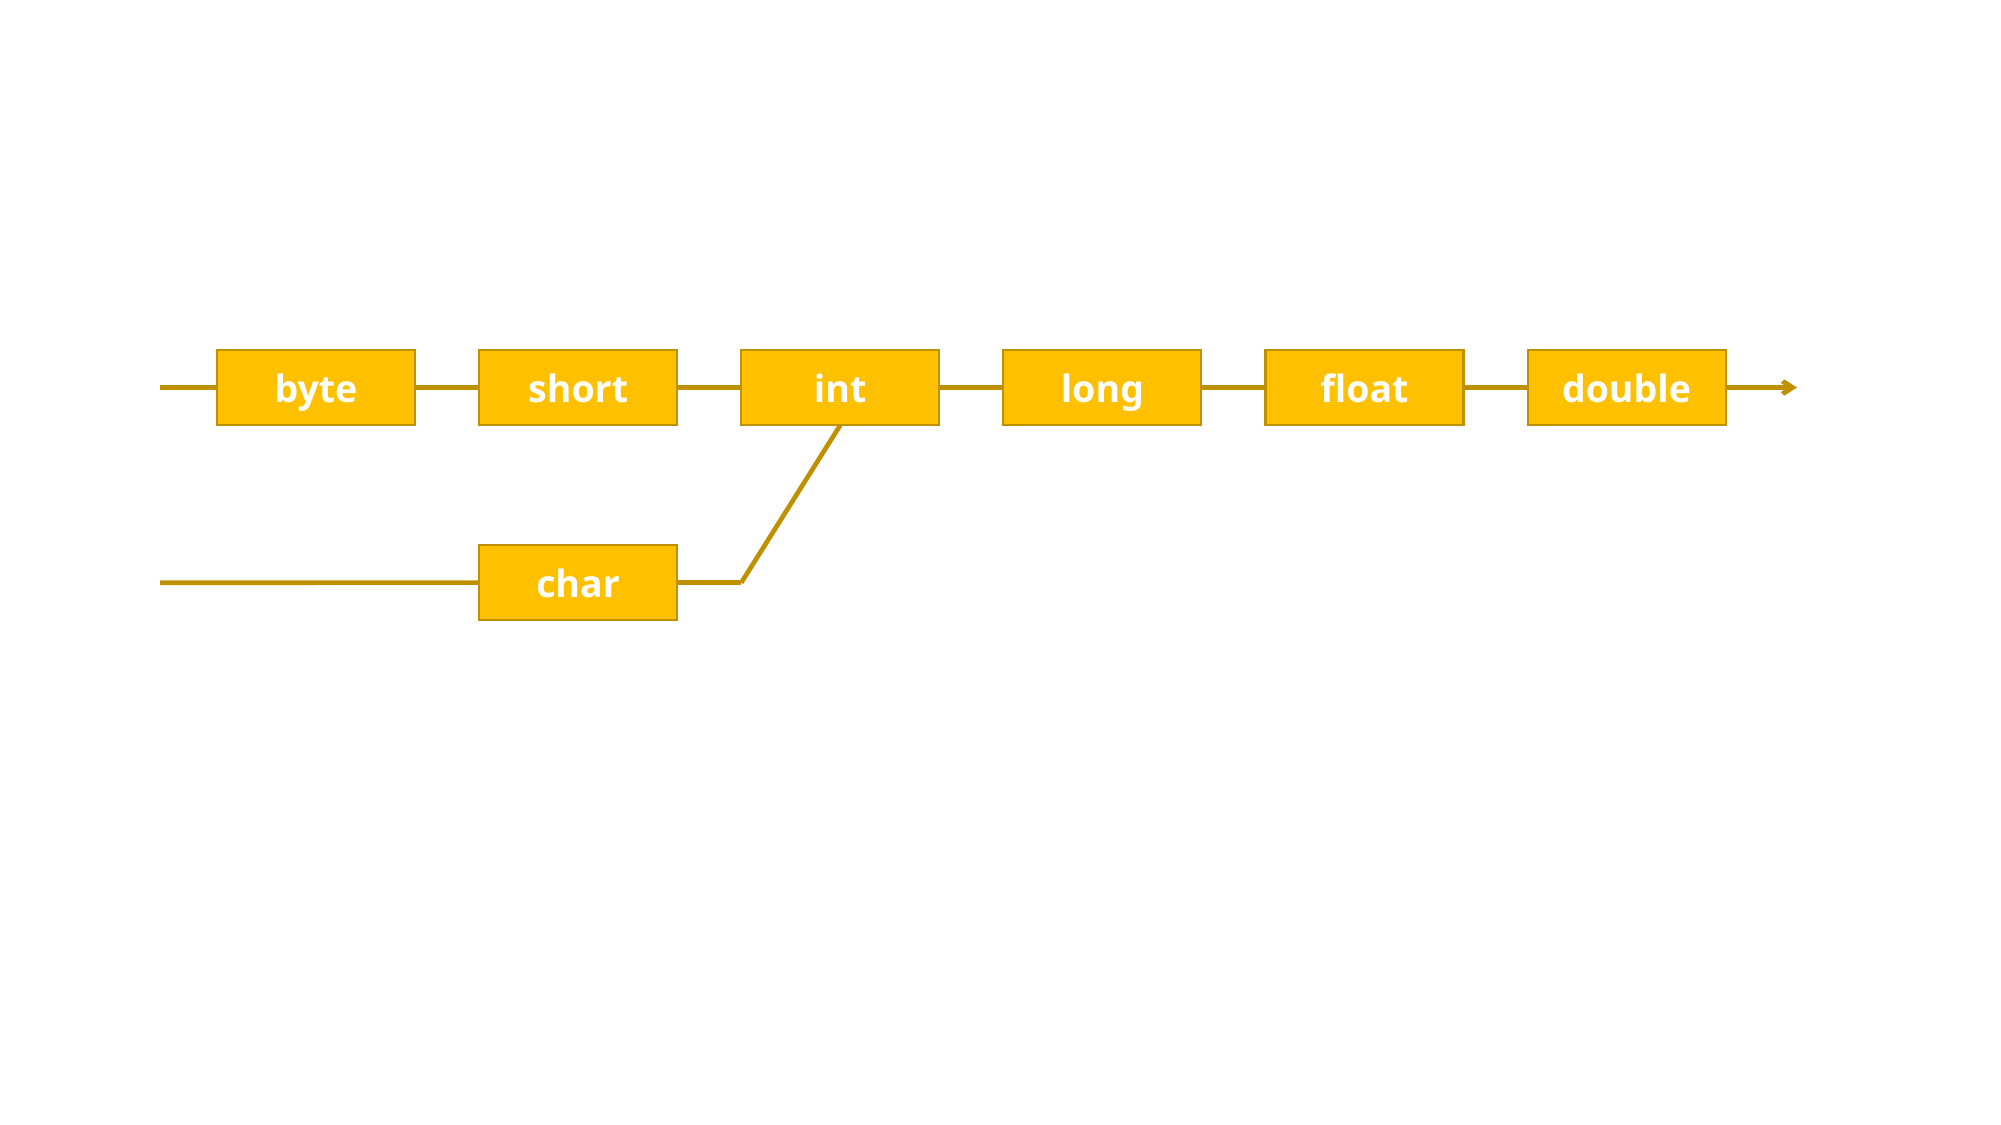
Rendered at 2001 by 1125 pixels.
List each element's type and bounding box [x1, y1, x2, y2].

text_box [96, 285, 1907, 621]
